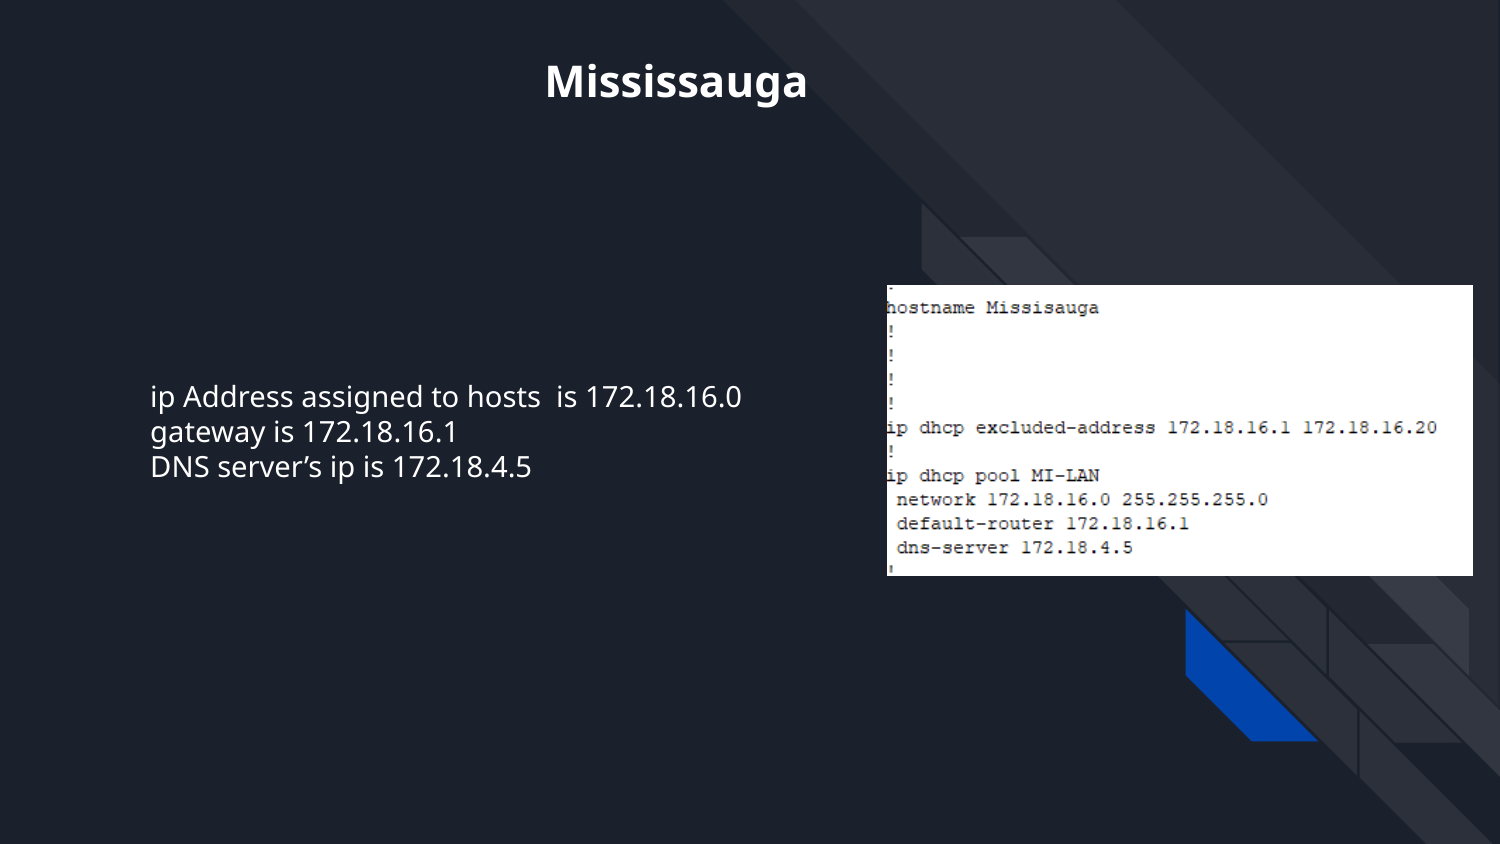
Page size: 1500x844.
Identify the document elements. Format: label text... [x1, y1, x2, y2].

title ip Address assigned to hosts is 172.18.16.0 gateway is 172.18.16.1 DNS server’s ip is 172.18.4.5 [135, 142, 888, 720]
text_box Mississauga [529, 39, 945, 122]
picture [887, 285, 1473, 577]
